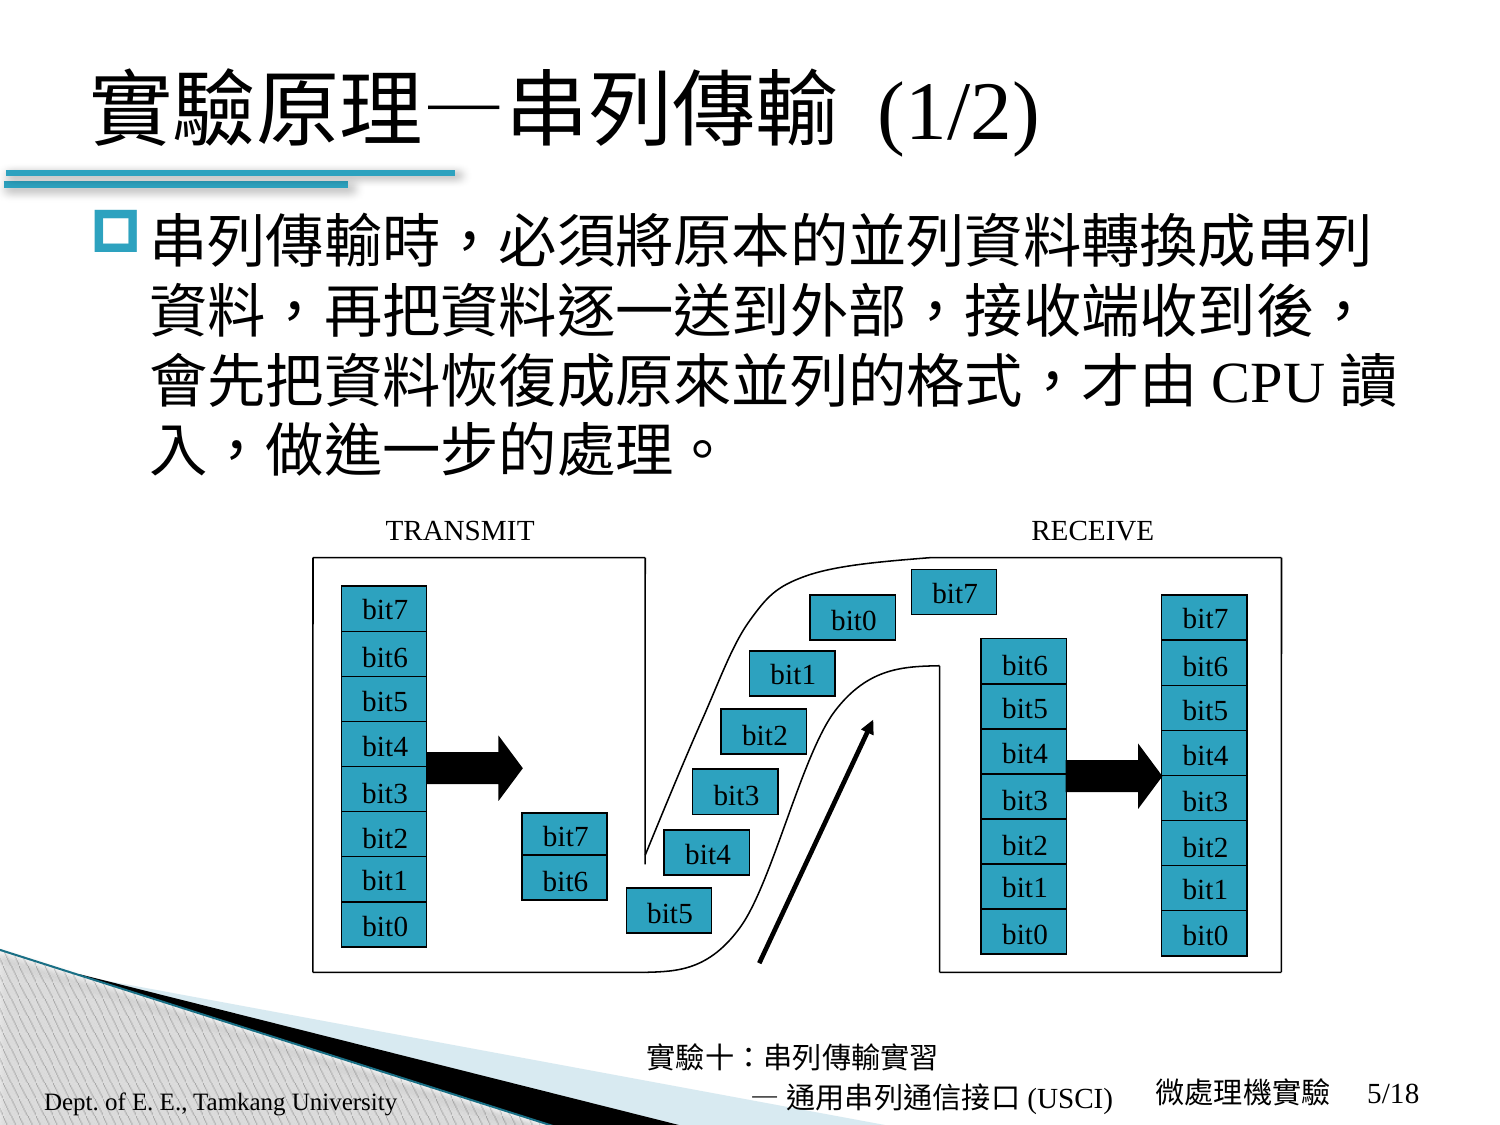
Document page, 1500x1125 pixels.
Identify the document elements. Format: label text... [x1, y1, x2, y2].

list 串列傳輸時，必須將原本的並列資料轉換成串列資料，再把資料逐一送到外部，接收端收到後，會先把資料恢復成原來並列的格式，才由CPU讀入，做進一步的處理。 [75, 196, 1425, 986]
title 實驗原理—串列傳輸 (1/2) [75, 30, 1425, 183]
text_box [312, 503, 1282, 973]
